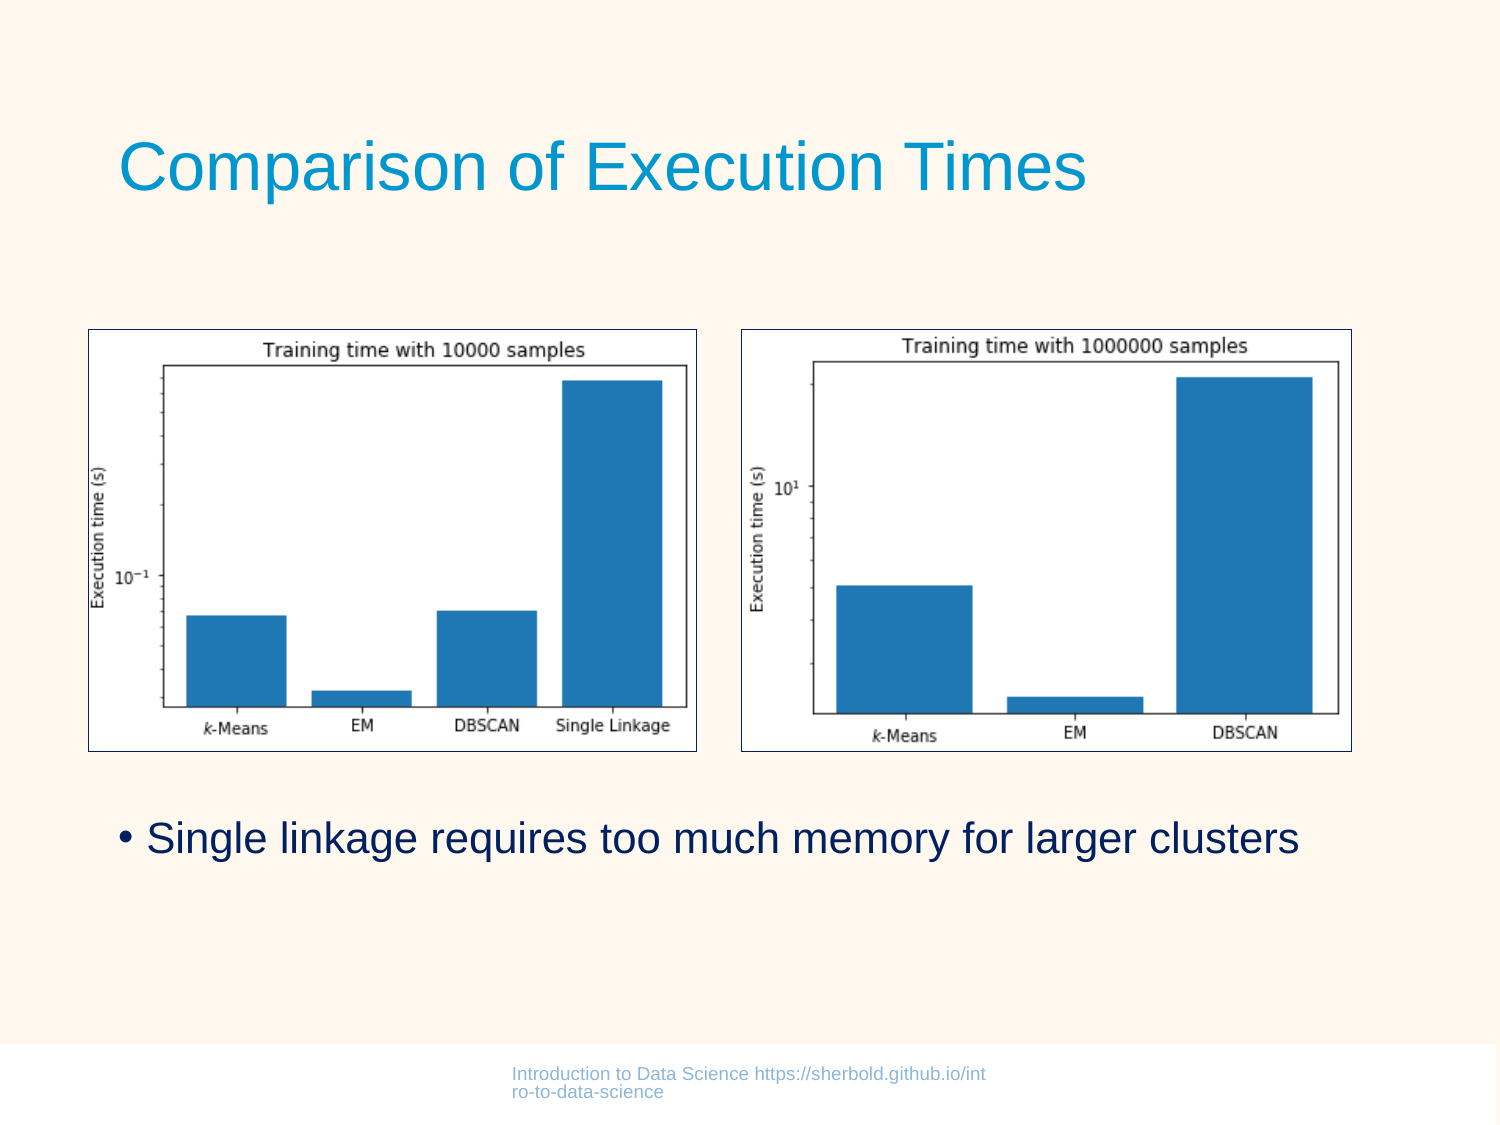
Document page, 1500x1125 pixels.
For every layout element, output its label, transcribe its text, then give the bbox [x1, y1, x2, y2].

title Comparison of Execution Times [103, 59, 1397, 278]
picture [741, 329, 1352, 752]
picture [88, 329, 697, 752]
list Single linkage requires too much memory for larger clusters [103, 299, 1397, 1014]
footer Introduction to Data Science https://sherbold.github.io/intro-to-data-science [496, 1042, 1004, 1103]
